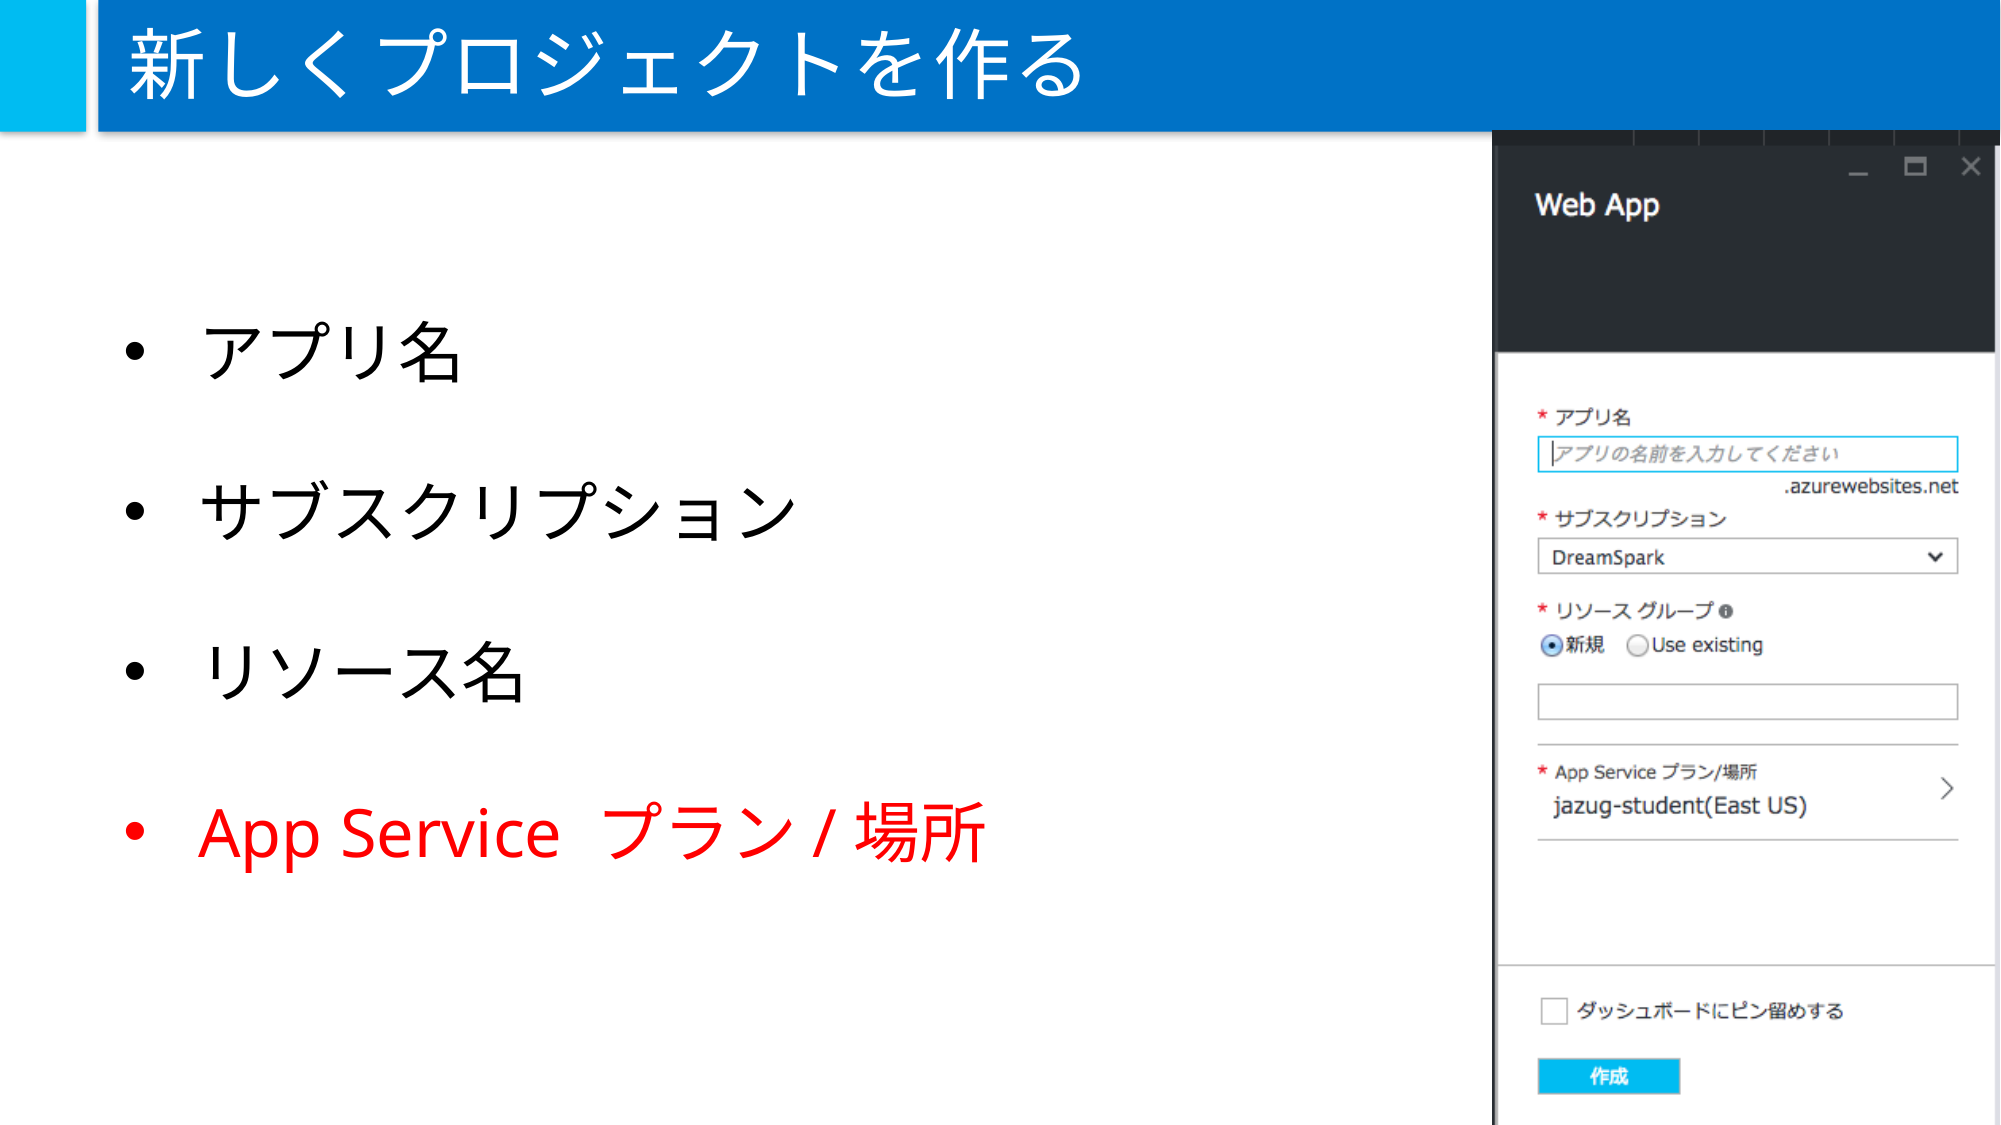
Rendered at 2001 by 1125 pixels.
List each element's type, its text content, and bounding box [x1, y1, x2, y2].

title 新しくプロジェクトを作る [98, 0, 2000, 132]
picture [1492, 130, 2000, 1125]
text_box アプリ名 サブスクリプション リソース名 App Service プラン/場所 [108, 219, 1173, 1042]
